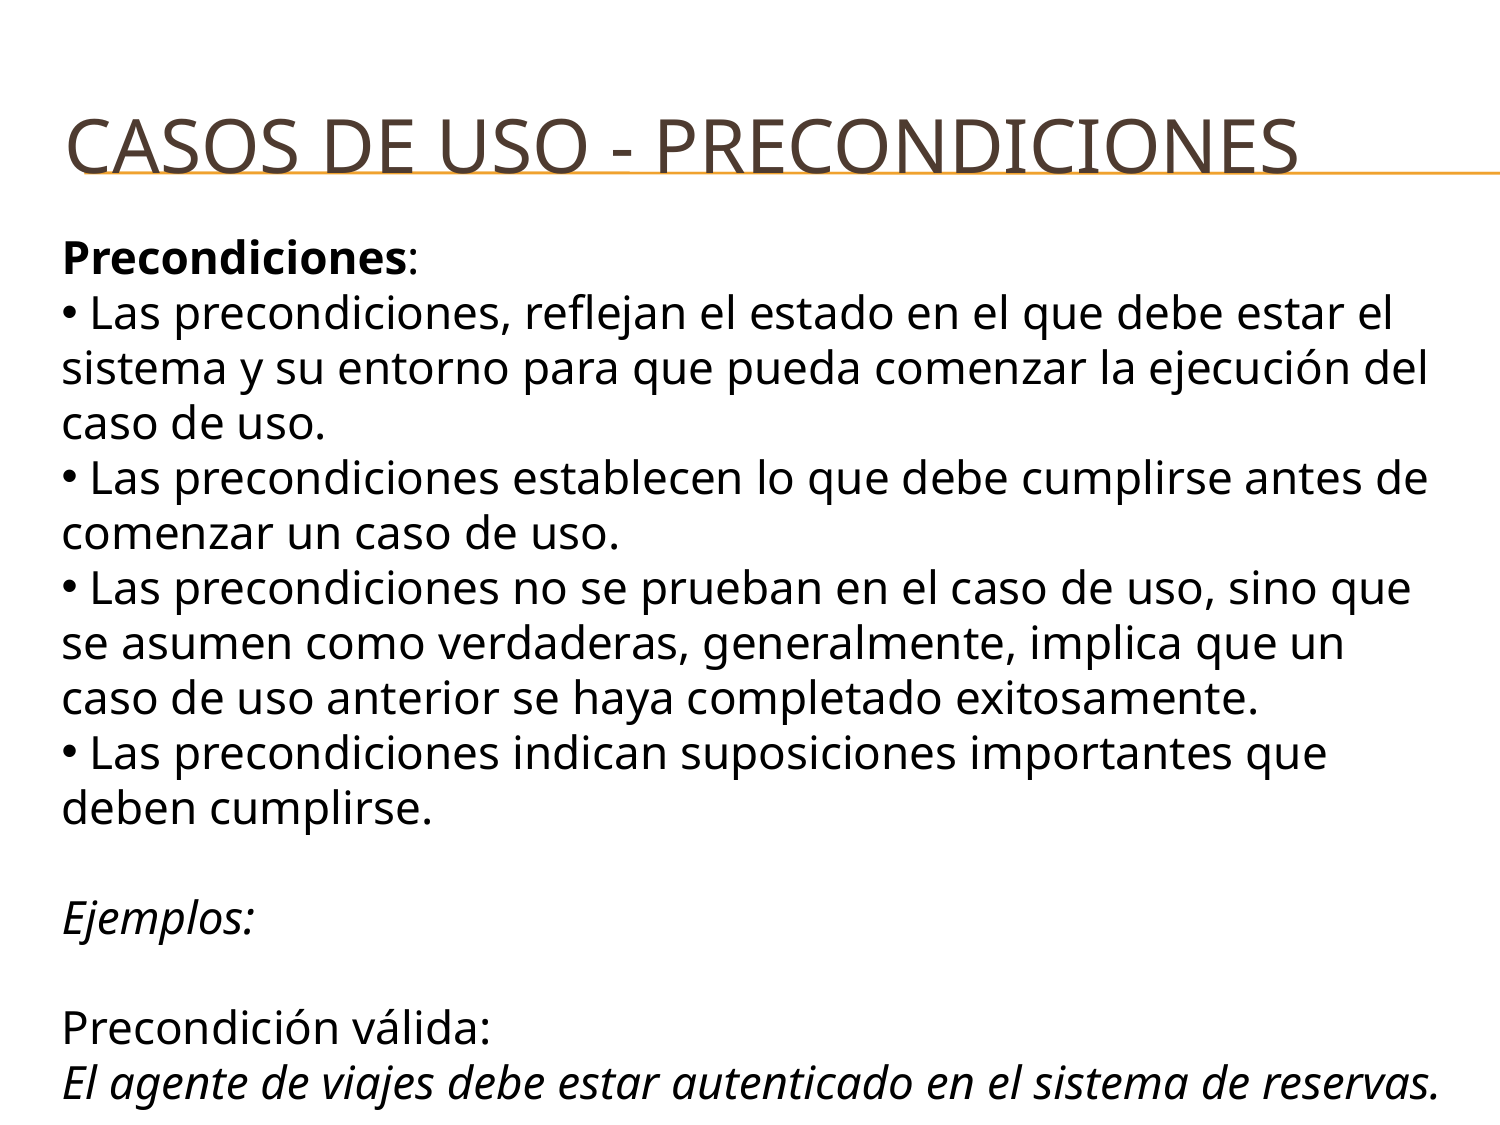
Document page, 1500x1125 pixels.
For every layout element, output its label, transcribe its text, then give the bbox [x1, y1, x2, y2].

text_box Precondiciones: Las precondiciones, reflejan el estado en el que debe estar el sistema y su entorno para que pueda comenzar la ejecución del caso de uso. Las precondiciones establecen lo que debe cumplirse antes de comenzar un caso de uso. Las precondiciones no se prueban en el caso de uso, sino que se asumen como verdaderas, generalmente, implica que un caso de uso anterior se haya completado exitosamente. Las precondiciones indican suposiciones importantes que deben cumplirse. Ejemplos: Precondición válida: El agente de viajes debe estar autenticado en el sistema de reservas. [46, 221, 1465, 1125]
title Casos de uso - Precondiciones [50, 75, 1475, 213]
